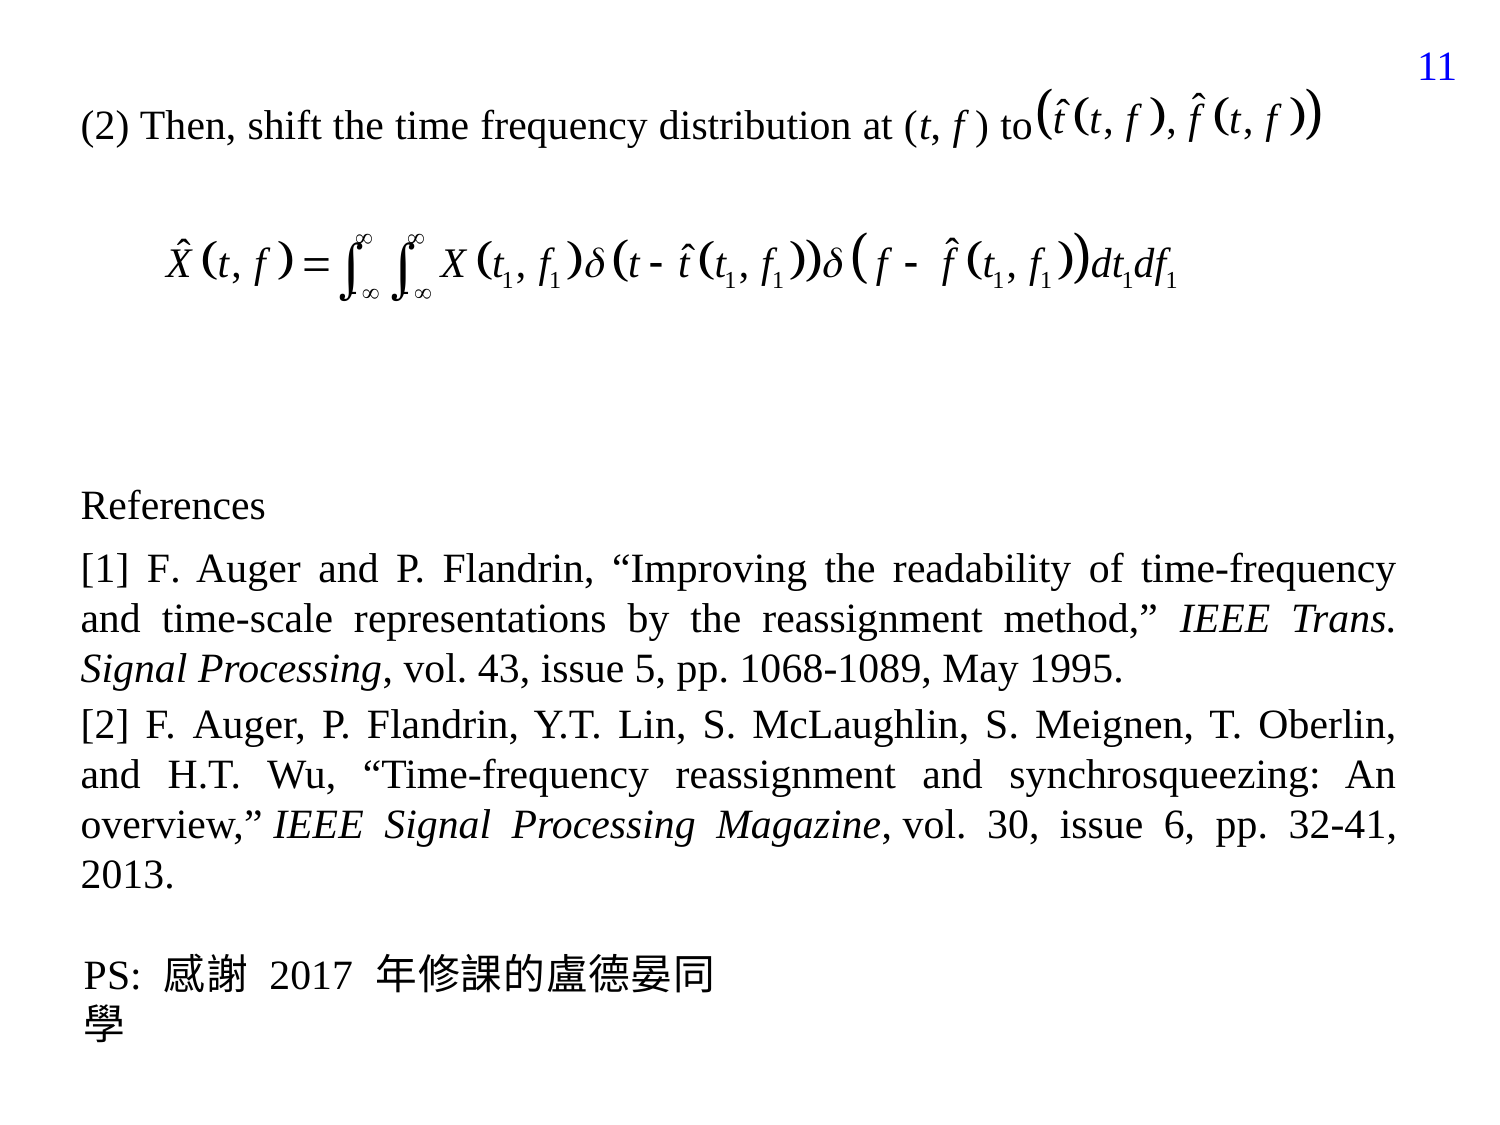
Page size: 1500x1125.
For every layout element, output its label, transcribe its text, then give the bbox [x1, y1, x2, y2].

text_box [159, 222, 1185, 306]
text_box References [1] F. Auger and P. Flandrin, “Improving the readability of time-frequency and time-scale representations by the reassignment method,” IEEE Trans. Signal Processing, vol. 43, issue 5, pp. 1068-1089, May 1995. [2] F. Auger, P. Flandrin, Y.T. Lin, S. McLaughlin, S. Meignen, T. Oberlin, and H.T. Wu, “Time-frequency reassignment and synchrosqueezing: An overview,” IEEE Signal Processing Magazine, vol. 30, issue 6, pp. 32-41, 2013. [65, 470, 1413, 905]
text_box PS: 感謝 2017 年修課的盧德晏同學 [68, 940, 731, 1006]
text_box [1034, 84, 1322, 161]
slide_number 195 [1340, 30, 1473, 110]
text_box (2) Then, shift the time frequency distribution at (t, f ) to [65, 90, 1029, 156]
